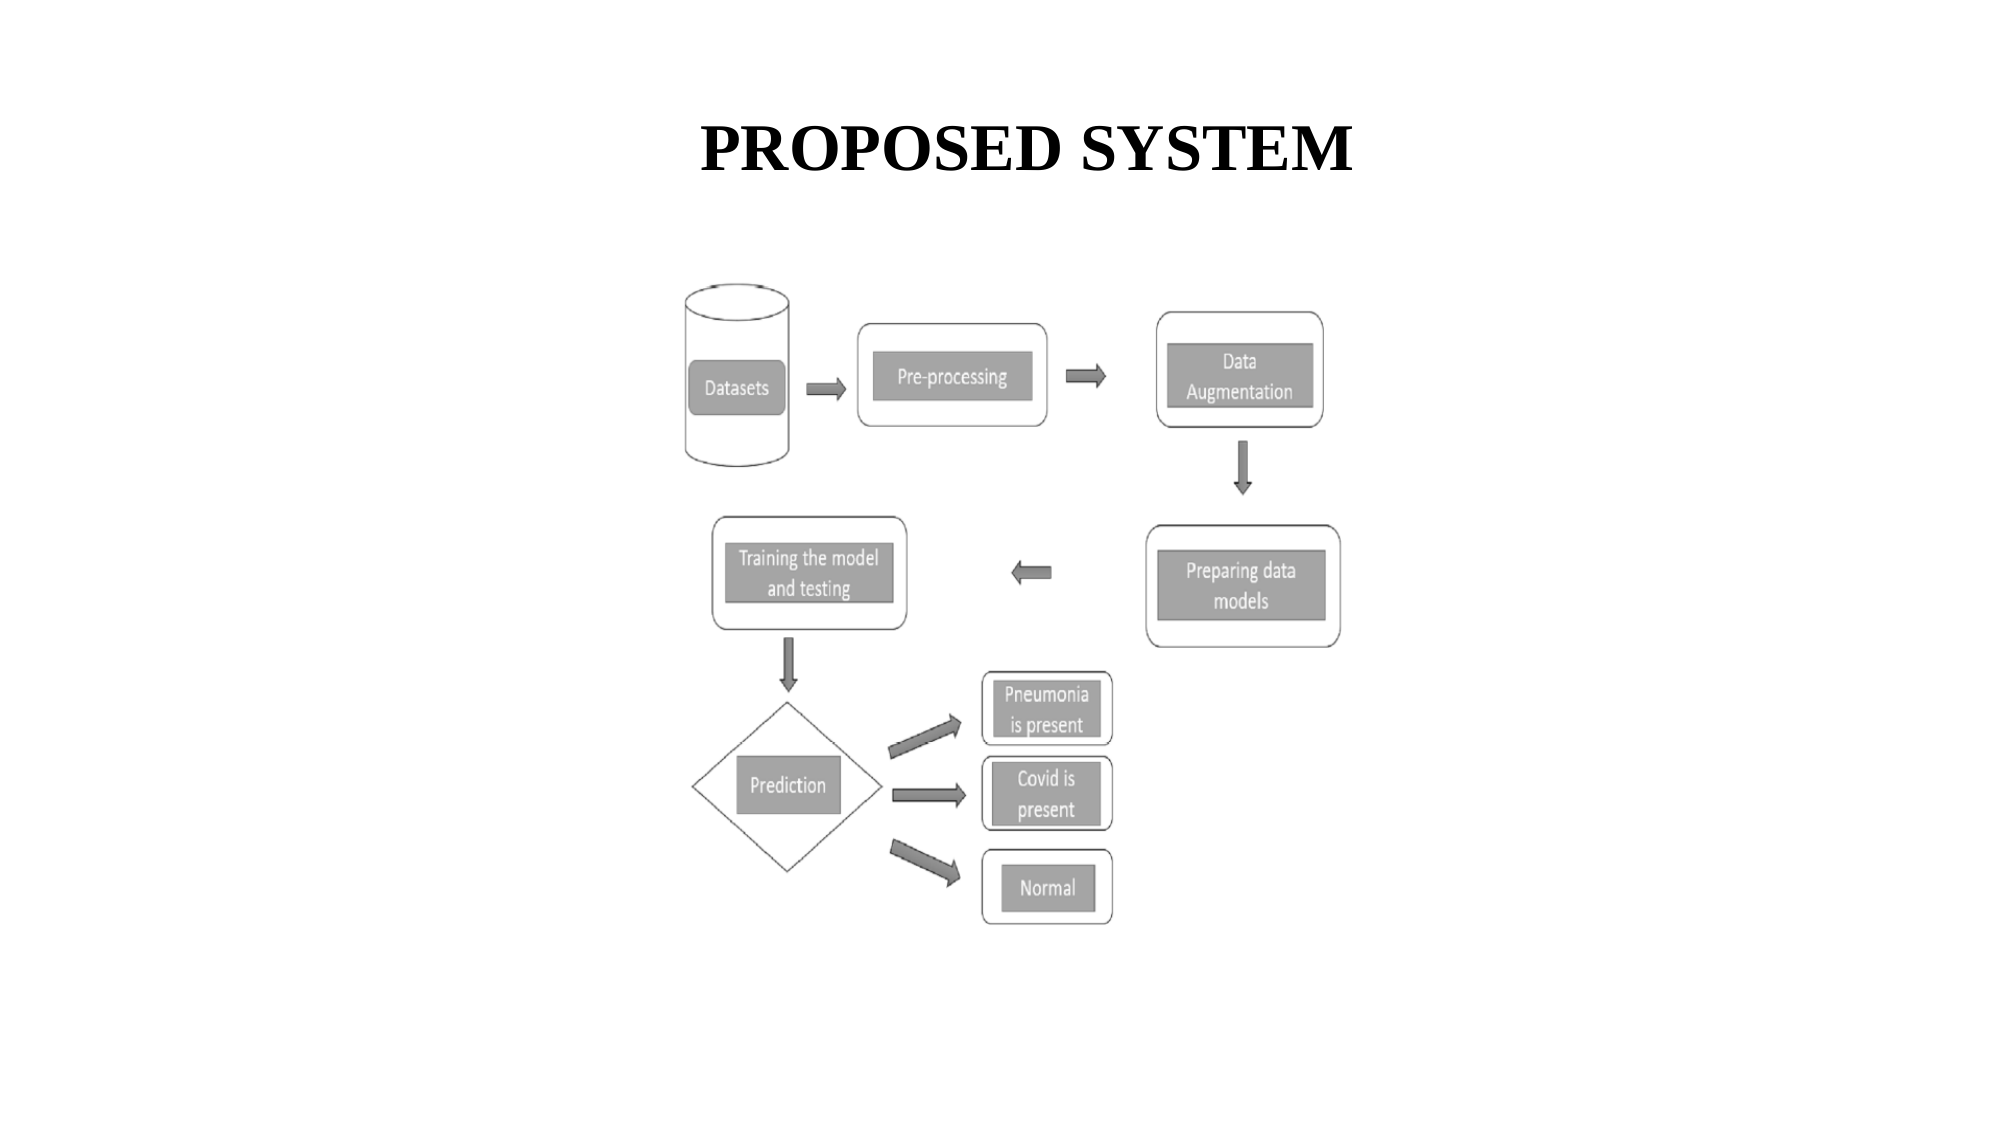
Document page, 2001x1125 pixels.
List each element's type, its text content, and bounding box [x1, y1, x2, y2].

picture [558, 266, 1541, 961]
text_box PROPOSED SYSTEM [168, 96, 1887, 192]
